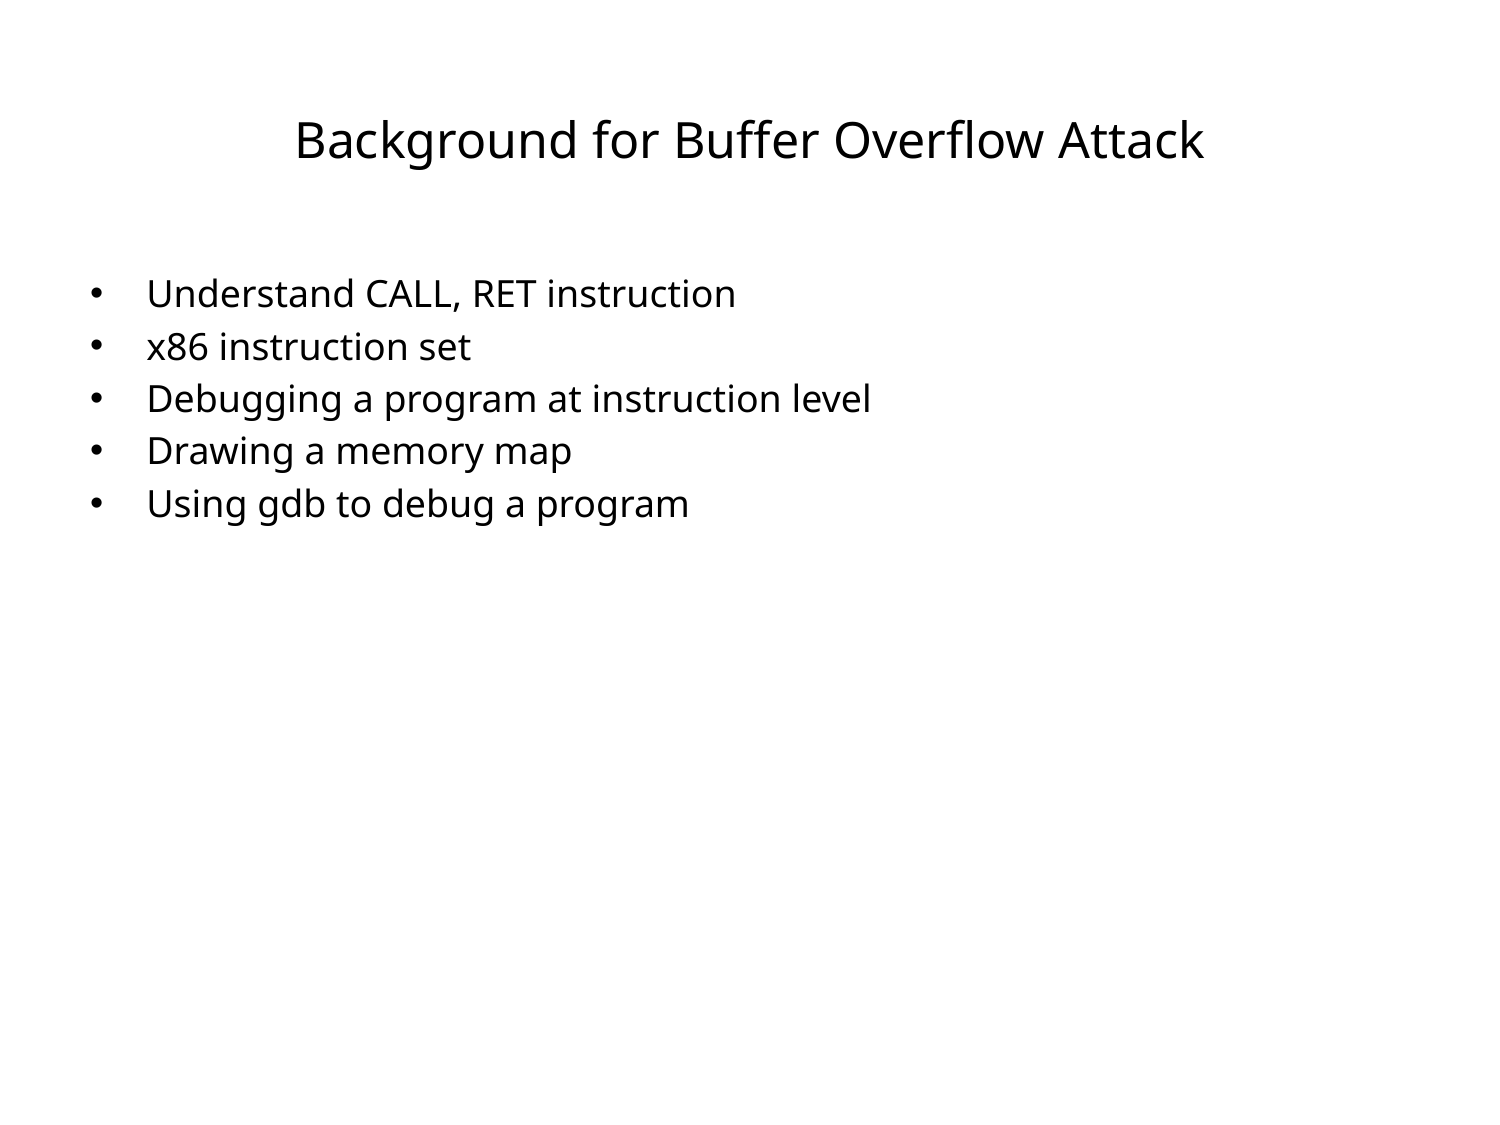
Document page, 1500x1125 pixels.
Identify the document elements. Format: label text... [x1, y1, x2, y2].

list Understand CALL, RET instruction x86 instruction set Debugging a program at instruction level Drawing a memory map Using gdb to debug a program [75, 262, 1425, 1005]
title Background for Buffer Overflow Attack [75, 45, 1425, 233]
